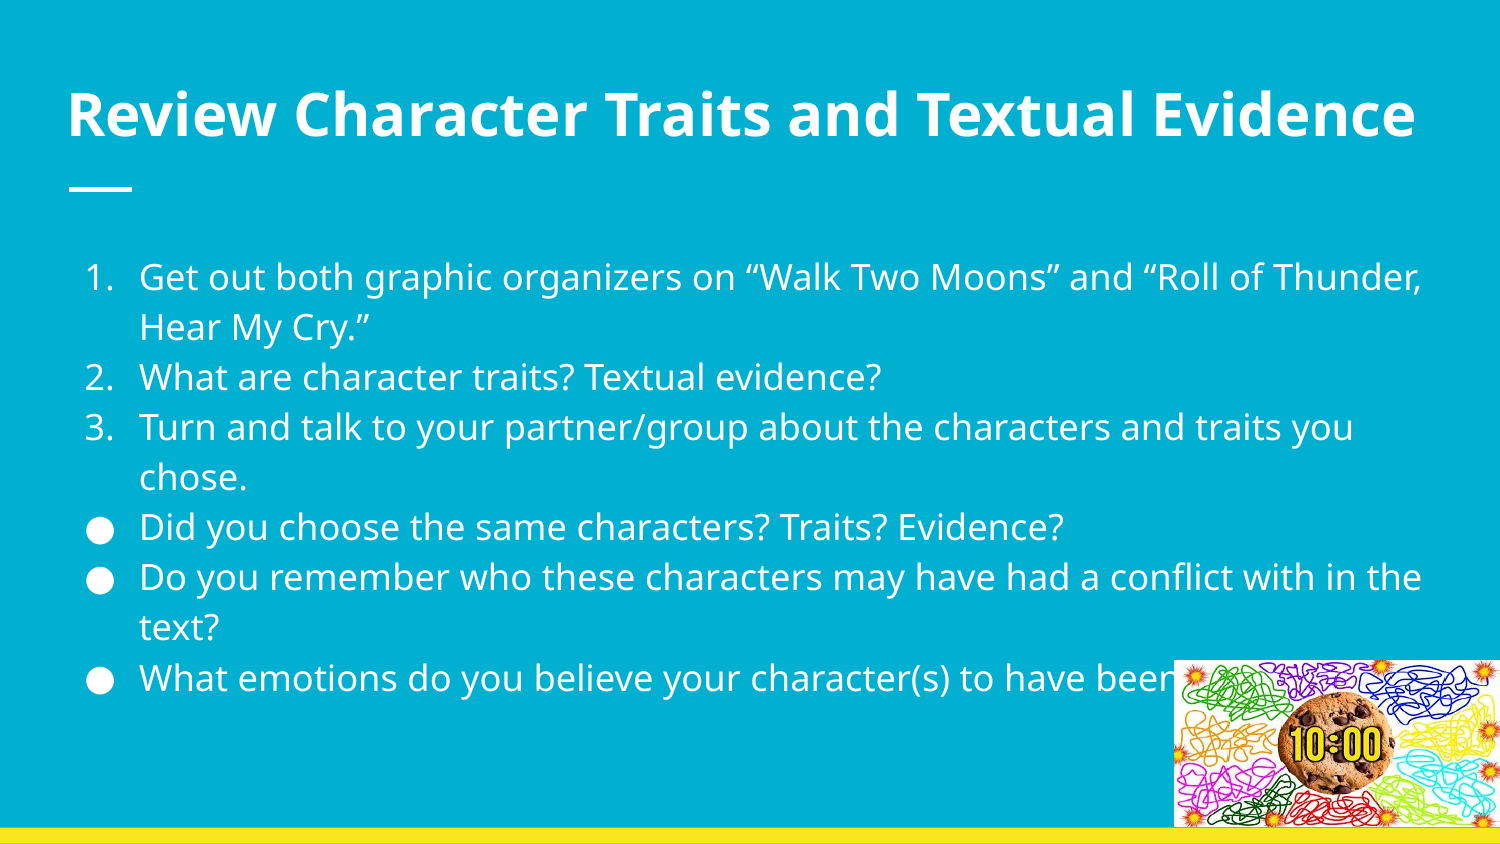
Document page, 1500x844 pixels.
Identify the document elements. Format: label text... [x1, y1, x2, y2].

list Get out both graphic organizers on “Walk Two Moons” and “Roll of Thunder, Hear My Cry.” What are character traits? Textual evidence? Turn and talk to your partner/group about the characters and traits you chose. Did you choose the same characters? Traits? Evidence? Do you remember who these characters may have had a conflict with in the text? What emotions do you believe your character(s) to have been feeling? Why? [51, 232, 1449, 750]
title Review Character Traits and Textual Evidence [51, 61, 1449, 167]
picture [1174, 660, 1500, 828]
